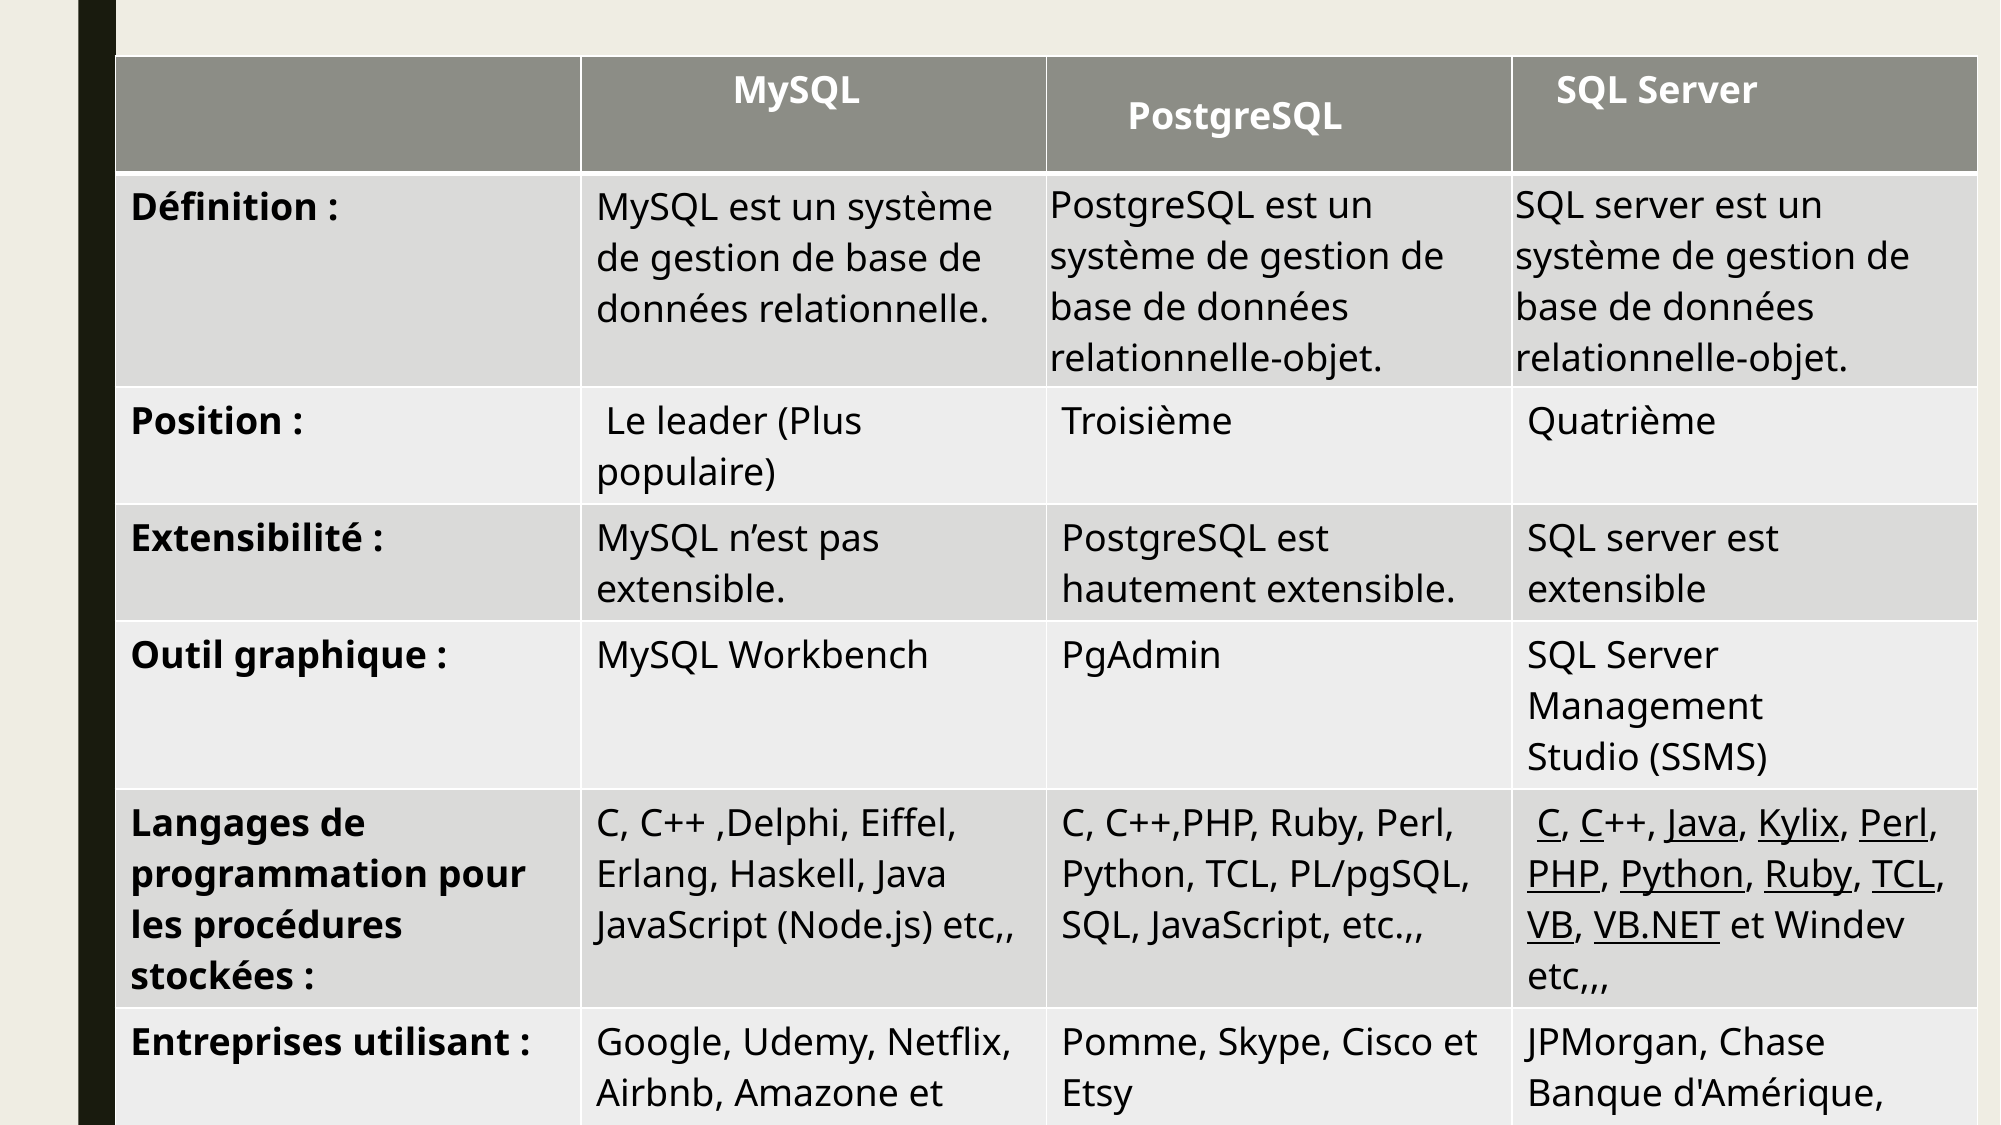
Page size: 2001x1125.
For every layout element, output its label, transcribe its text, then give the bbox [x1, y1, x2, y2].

table_cell Quatrième [1513, 388, 1977, 503]
table_header [116, 57, 580, 171]
table_cell MySQL est un système de gestion de base de données relationnelle. [582, 176, 1046, 386]
table_header PostgreSQL [1047, 57, 1511, 171]
table_cell Troisième [1047, 388, 1511, 503]
table_cell Outil graphique : [116, 622, 580, 788]
table_cell Position : [116, 388, 580, 503]
table_cell Extensibilité : [116, 505, 580, 620]
table_cell PostgreSQL est hautement extensible. [1047, 505, 1511, 620]
table_cell MySQL Workbench [582, 622, 1046, 788]
table_cell MySQL n’est pas extensible. [582, 505, 1046, 620]
table_cell Entreprises utilisant : [116, 1009, 580, 1125]
table_cell Définition : [116, 176, 580, 386]
table_cell SQL server est extensible [1513, 505, 1977, 620]
table_cell SQL Server Management Studio (SSMS) [1513, 622, 1977, 788]
table_cell JPMorgan, Chase Banque d'Amérique, UPS Méthodiste de Houston [1513, 1009, 1977, 1125]
table_header MySQL [582, 57, 1046, 171]
table_cell C, C++ ,Delphi, Eiffel, Erlang, Haskell, Java JavaScript (Node.js) etc,, [582, 790, 1046, 1007]
table_cell PostgreSQL est un système de gestion de base de données relationnelle-objet. [1047, 176, 1511, 386]
table_header SQL Server [1513, 57, 1977, 171]
table_cell PgAdmin [1047, 622, 1511, 788]
table_cell Langages de programmation pour les procédures stockées : [116, 790, 580, 1007]
table_cell Google, Udemy, Netflix, Airbnb, Amazone et Pinterest [582, 1009, 1046, 1125]
table_cell Le leader (Plus populaire) [582, 388, 1046, 503]
table_cell C, C++,PHP, Ruby, Perl, Python, TCL, PL/pgSQL, SQL, JavaScript, etc.,, [1047, 790, 1511, 1007]
table_cell Pomme, Skype, Cisco et Etsy [1047, 1009, 1511, 1125]
table_cell C, C++, Java, Kylix, Perl, PHP, Python, Ruby, TCL, VB, VB.NET et Windev etc,,, [1513, 790, 1977, 1007]
table_cell SQL server est un système de gestion de base de données relationnelle-objet. [1513, 176, 1977, 386]
